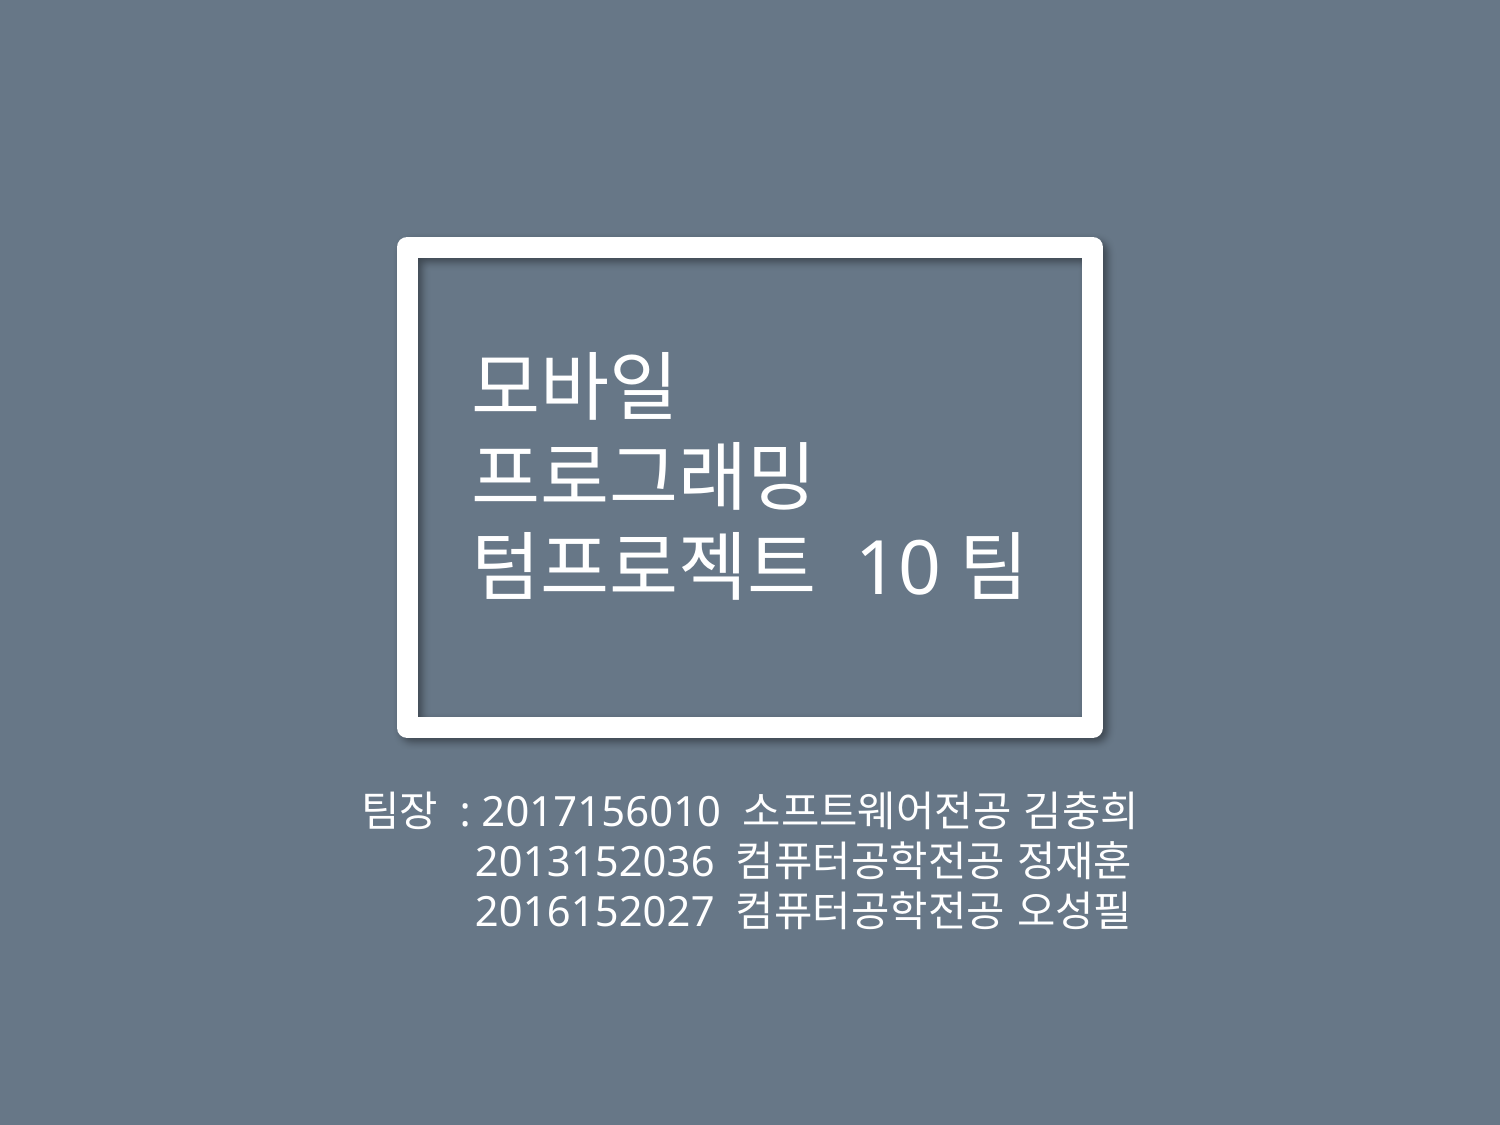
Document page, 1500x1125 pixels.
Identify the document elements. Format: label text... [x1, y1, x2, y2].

text_box 모바일 프로그래밍 텀프로젝트 10팀 [456, 332, 1044, 727]
text_box 팀장 : 2017156010 소프트웨어전공 김충희 2013152036 컴퓨터공학전공 정재훈 2016152027 컴퓨터공학전공 오성필 [171, 727, 1329, 943]
text_box [406, 246, 1094, 727]
